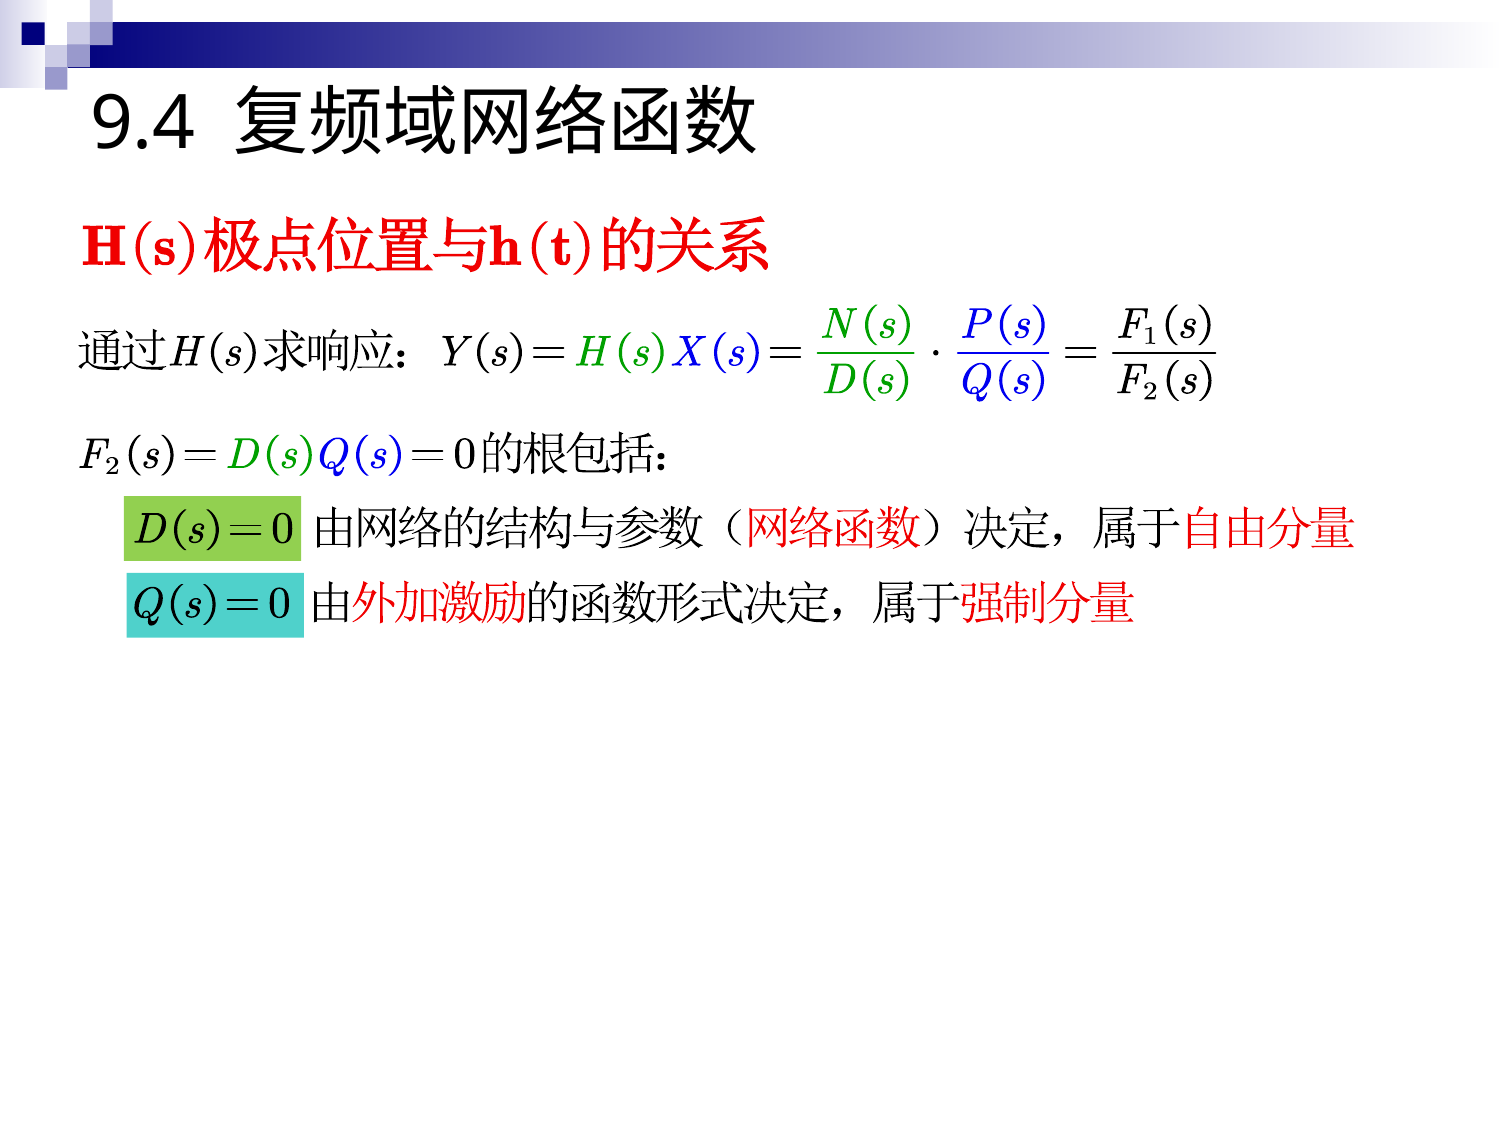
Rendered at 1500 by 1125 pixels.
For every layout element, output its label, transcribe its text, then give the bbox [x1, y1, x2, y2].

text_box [74, 293, 1362, 640]
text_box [77, 207, 782, 293]
title 9.4 复频域网络函数 [75, 75, 1425, 163]
